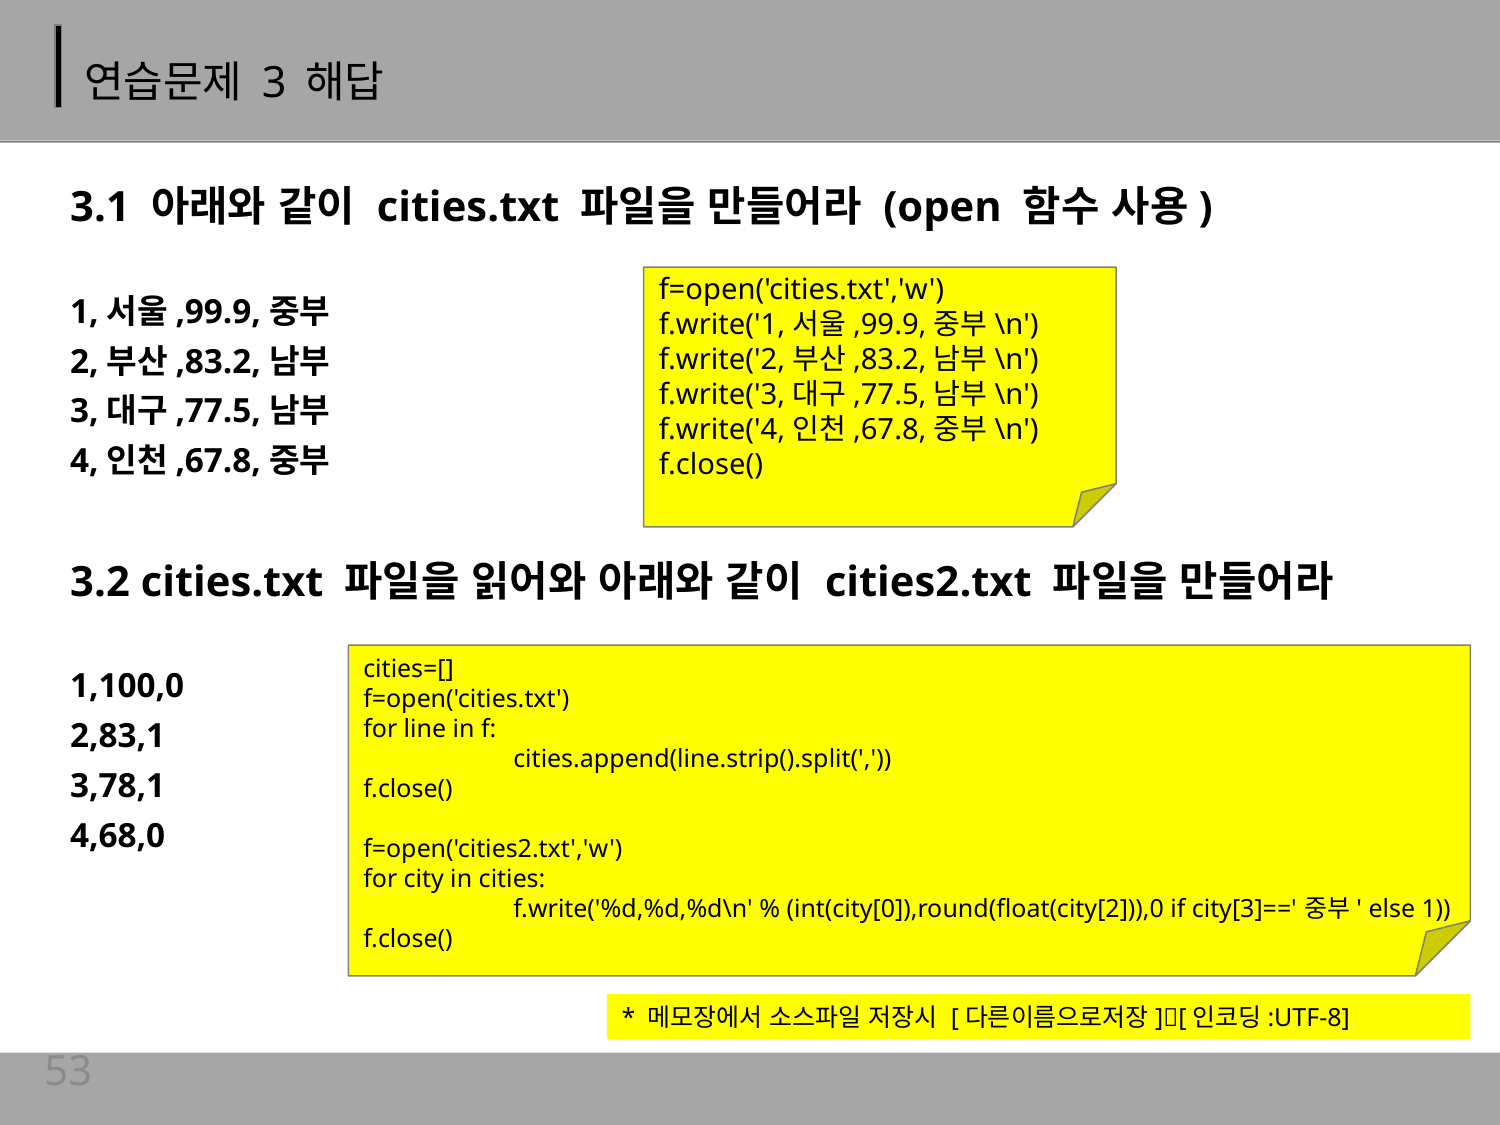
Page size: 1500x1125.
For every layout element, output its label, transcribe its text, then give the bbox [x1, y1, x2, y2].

list 3.1 아래와 같이 cities.txt 파일을 만들어라 (open 함수 사용) 1,서울,99.9,중부 2,부산,83.2,남부 3,대구,77.5,남부 4,인천,67.8,중부 3.2 cities.txt 파일을 읽어와 아래와 같이 cities2.txt 파일을 만들어라 1,100,0 2,83,1 3,78,1 4,68,0 [55, 172, 1447, 946]
text_box cities=[] f=open('cities.txt') for line in f: cities.append(line.strip().split(',')) f.close() f=open('cities2.txt','w') for city in cities: f.write('%d,%d,%d\n' % (int(city[0]),round(float(city[2])),0 if city[3]=='중부' else 1)) f.close() [348, 645, 1471, 976]
slide_number 53 [29, 1042, 380, 1103]
text_box * 메모장에서 소스파일 저장시 [다른이름으로저장][인코딩:UTF-8] [606, 994, 1471, 1039]
text_box f=open('cities.txt','w') f.write('1,서울,99.9,중부\n') f.write('2,부산,83.2,남부\n') f.write('3,대구,77.5,남부\n') f.write('4,인천,67.8,중부\n') f.close() [643, 267, 1117, 527]
title 연습문제 3 해답 [69, 20, 1364, 114]
